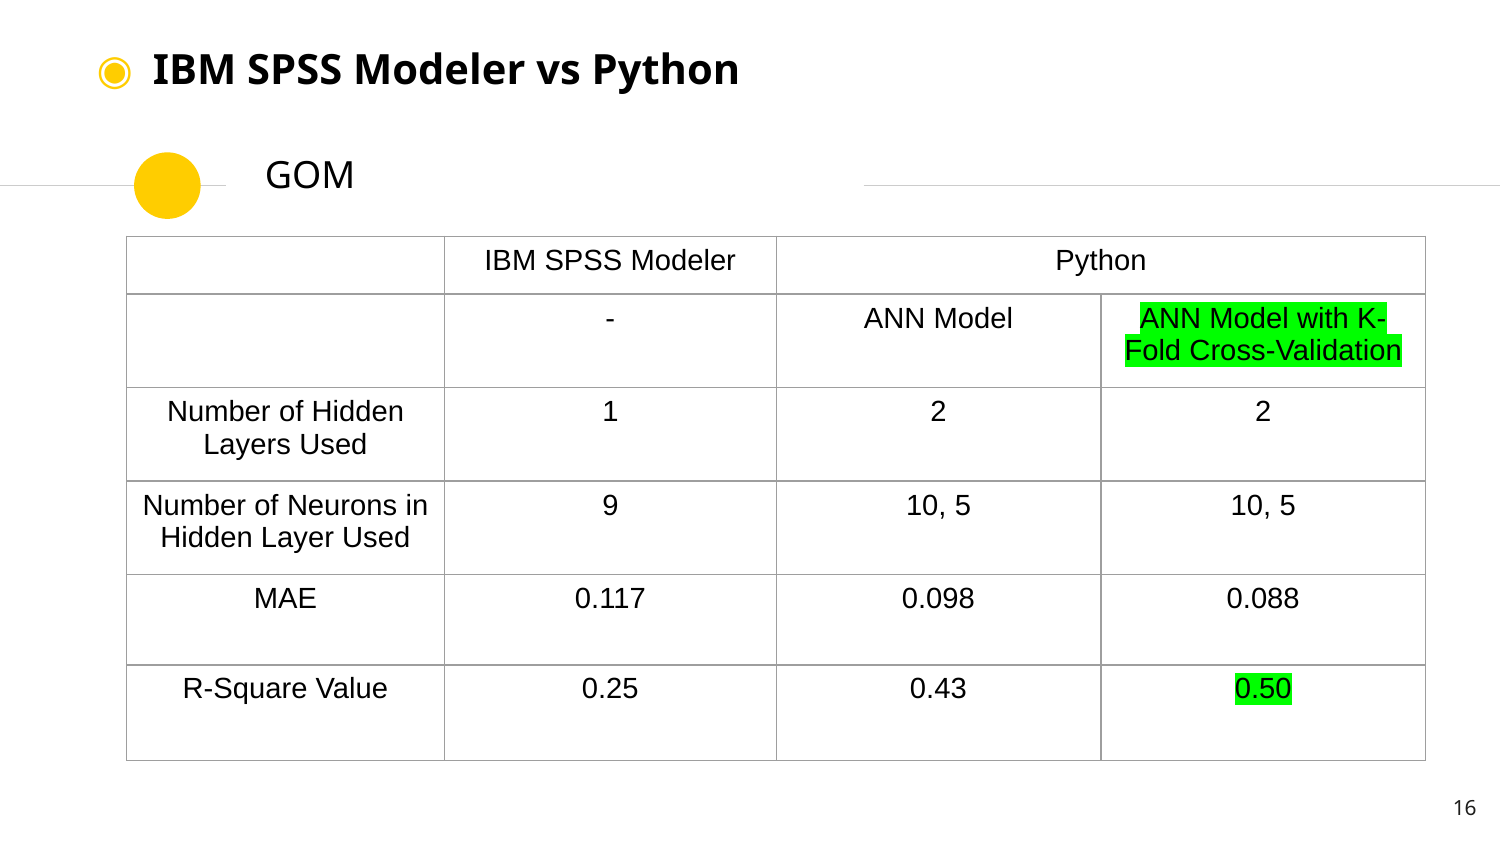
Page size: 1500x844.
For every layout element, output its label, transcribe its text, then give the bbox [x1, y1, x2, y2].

table_cell R-Square Value [127, 666, 444, 760]
title IBM SPSS Modeler vs Python [62, 32, 1456, 104]
table_cell 2 [1102, 388, 1425, 480]
table_cell [127, 295, 444, 387]
table_cell 10, 5 [1102, 482, 1425, 574]
table_cell 0.117 [445, 575, 776, 664]
table_cell 0.25 [445, 666, 776, 760]
table_cell Number of Hidden Layers Used [127, 388, 444, 480]
list GOM [231, 136, 1239, 204]
table_cell 0.43 [777, 666, 1100, 760]
table_cell 1 [445, 388, 776, 480]
table_header Python [777, 237, 1425, 293]
table_cell Number of Neurons in Hidden Layer Used [127, 482, 444, 574]
table_cell 2 [777, 388, 1100, 480]
table_cell ANN Model with K-Fold Cross-Validation [1102, 295, 1425, 387]
table_cell 9 [445, 482, 776, 574]
table_header IBM SPSS Modeler [445, 237, 776, 293]
table_cell 0.098 [777, 575, 1100, 664]
table_cell 0.088 [1102, 575, 1425, 664]
table_cell ANN Model [777, 295, 1100, 387]
table_cell MAE [127, 575, 444, 664]
table_header [127, 237, 444, 293]
table_cell 10, 5 [777, 482, 1100, 574]
table_cell 0.50 [1102, 666, 1425, 760]
table_cell - [445, 295, 776, 387]
slide_number 16 [1401, 779, 1492, 844]
